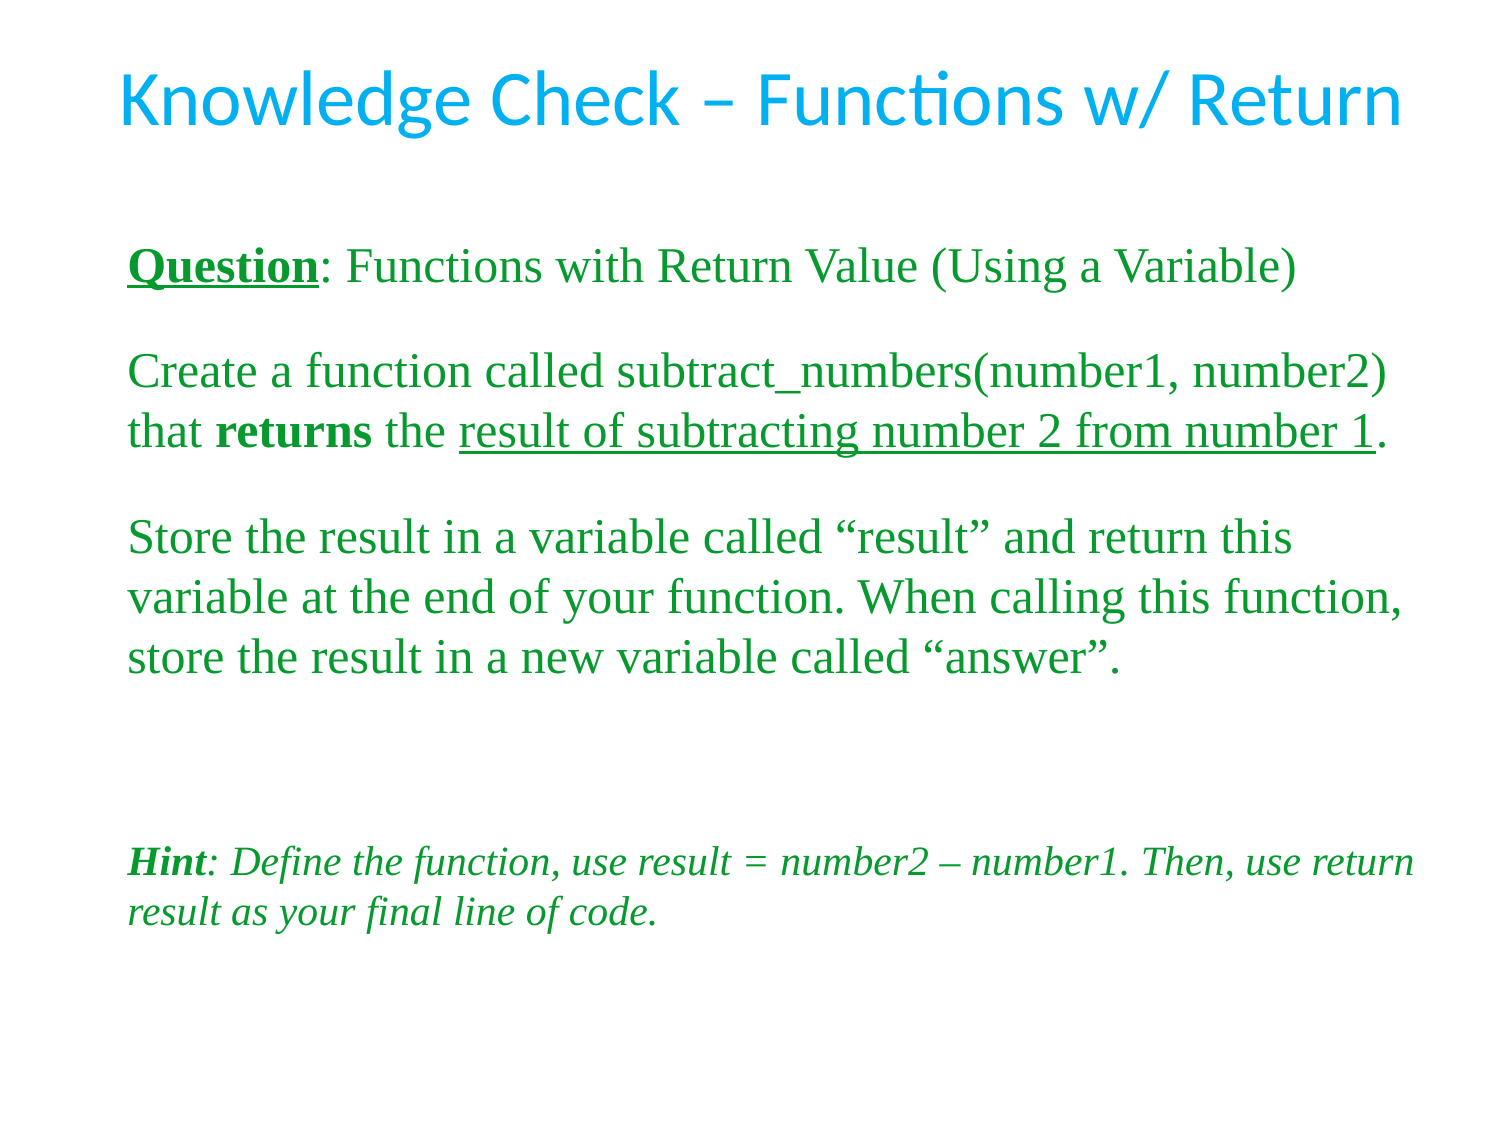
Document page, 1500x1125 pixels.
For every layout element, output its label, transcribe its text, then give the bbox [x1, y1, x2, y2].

text_box Question: Functions with Return Value (Using a Variable) Create a function called subtract_numbers(number1, number2) that returns the result of subtracting number 2 from number 1. Store the result in a variable called “result” and return this variable at the end of your function. When calling this function, store the result in a new variable called “answer”. Hint: Define the function, use result = number2 – number1. Then, use return result as your final line of code. [112, 224, 1462, 1125]
title Knowledge Check – Functions w/ Return [87, 0, 1437, 187]
